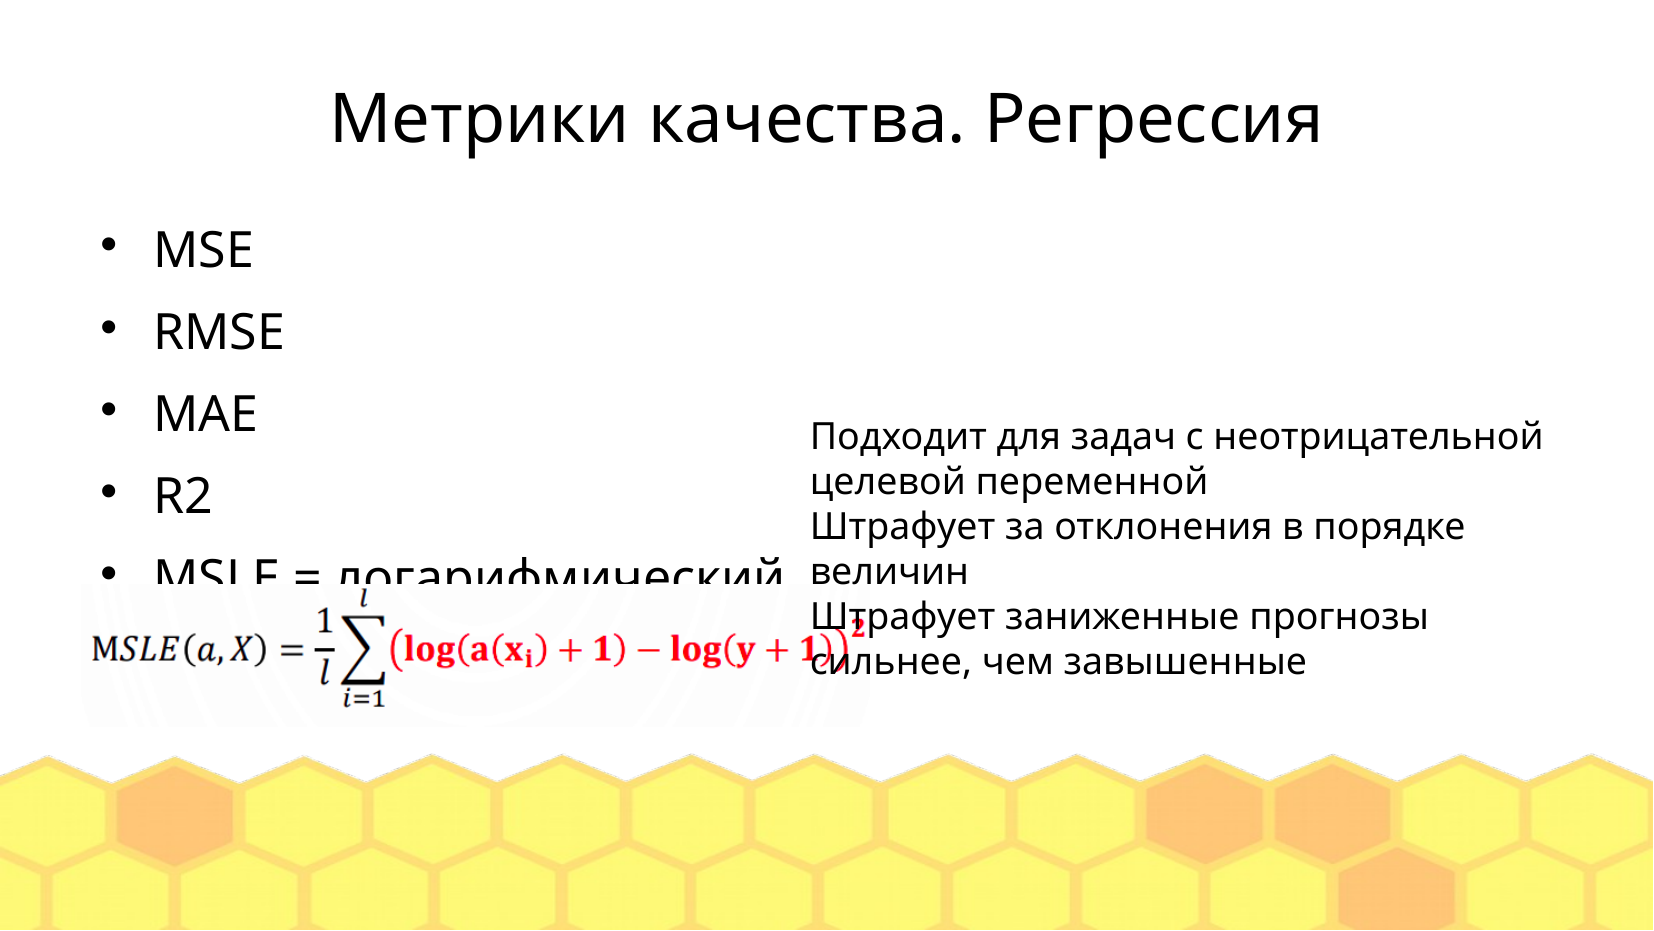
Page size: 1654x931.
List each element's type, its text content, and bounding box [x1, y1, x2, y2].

text_box MSE RMSE MAE R2 MSLE = логарифмический [82, 605, 1571, 757]
text_box Метрики качества. Регрессия [82, 36, 1571, 193]
text_box MSE RMSE MAE R2 MSLE = логарифмический [82, 217, 1571, 583]
picture [81, 584, 871, 727]
picture [0, 751, 1653, 930]
text_box Подходит для задач с неотрицательной целевой переменной Штрафует за отклонения в порядке величин Штрафует заниженные прогнозы сильнее, чем завышенные [794, 404, 1605, 605]
